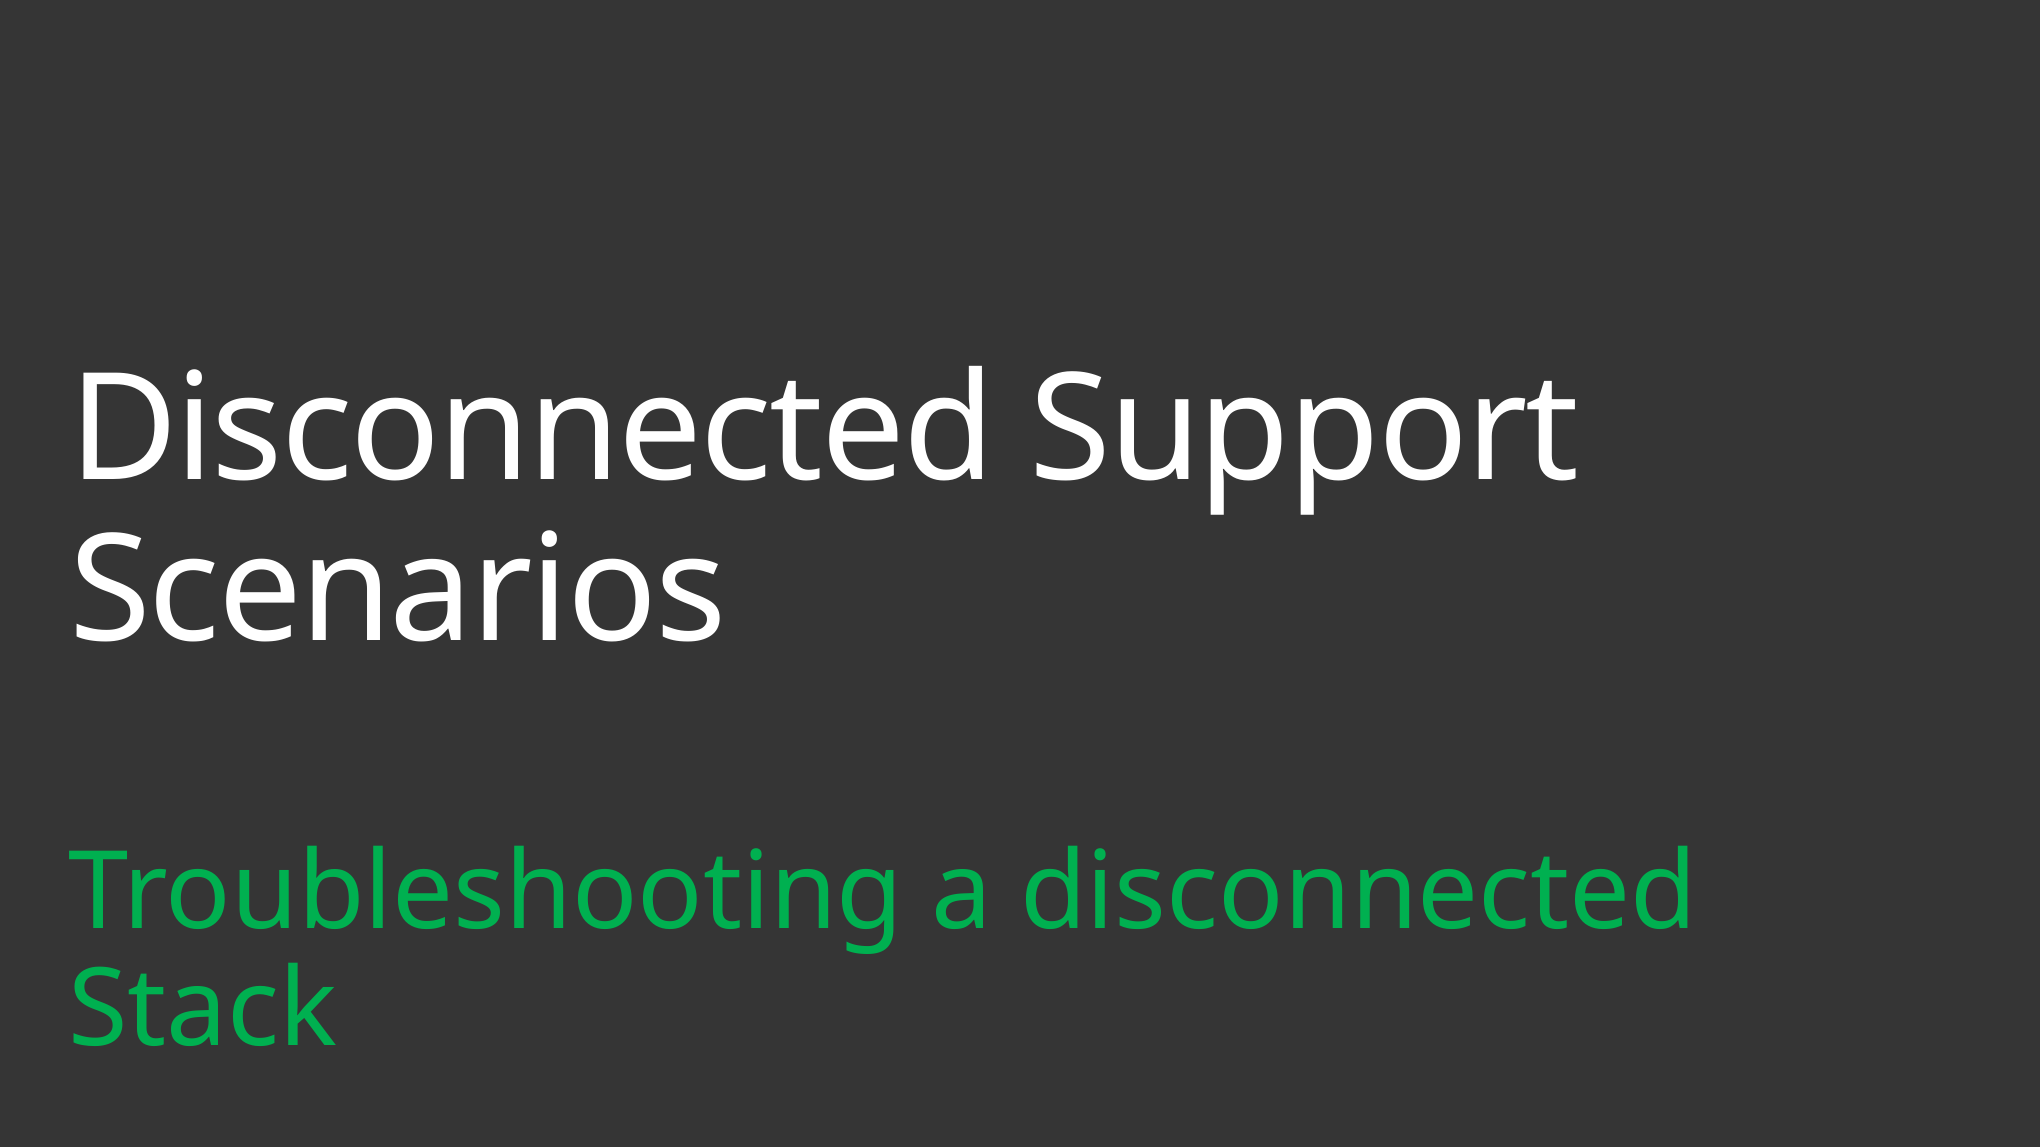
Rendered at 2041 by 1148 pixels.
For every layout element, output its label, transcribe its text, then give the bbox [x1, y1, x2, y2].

text_box Troubleshooting a disconnected Stack [38, 811, 1814, 1093]
title Disconnected Support Scenarios [45, 336, 1970, 799]
